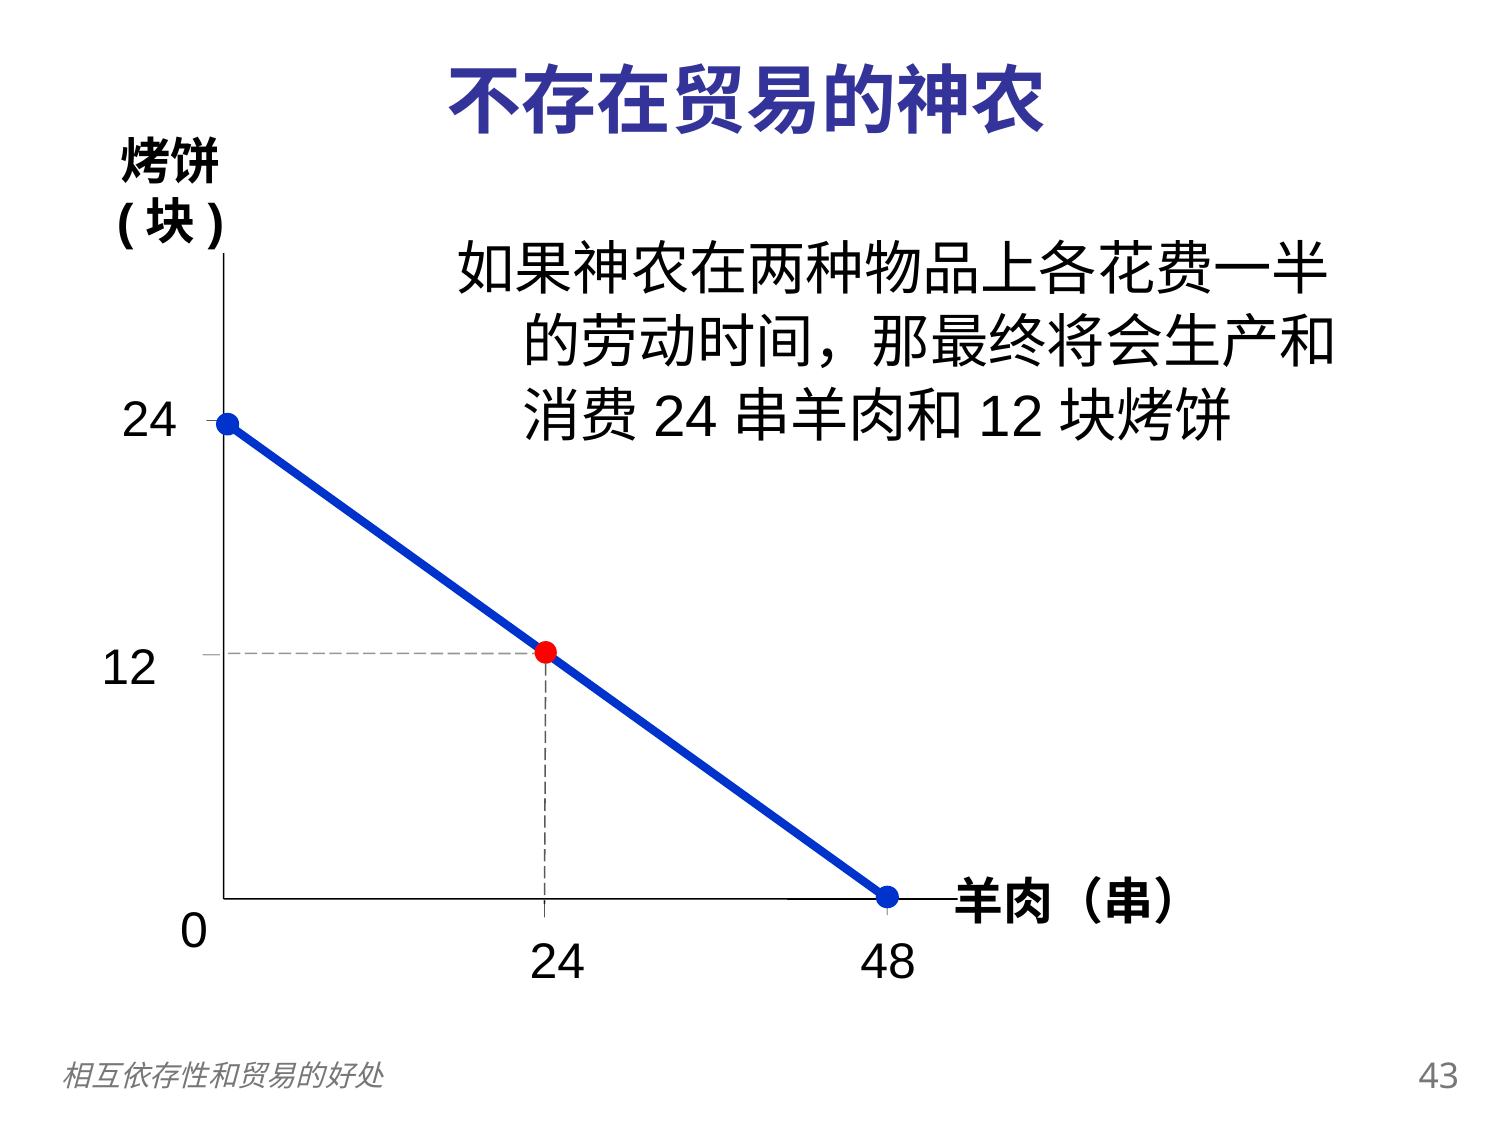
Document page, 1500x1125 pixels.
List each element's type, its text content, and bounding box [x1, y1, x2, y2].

title 不存在贸易的神农 [56, 41, 1437, 154]
footer 相互依存性和贸易的好处 [46, 1048, 1251, 1110]
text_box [50, 627, 618, 997]
slide_number 42 [1361, 1045, 1475, 1107]
text_box 如果神农在两种物品上各花费一半的劳动时间，那最终将会生产和消费24串羊肉和12块烤饼 [1259, 219, 1368, 456]
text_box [79, 121, 1254, 997]
